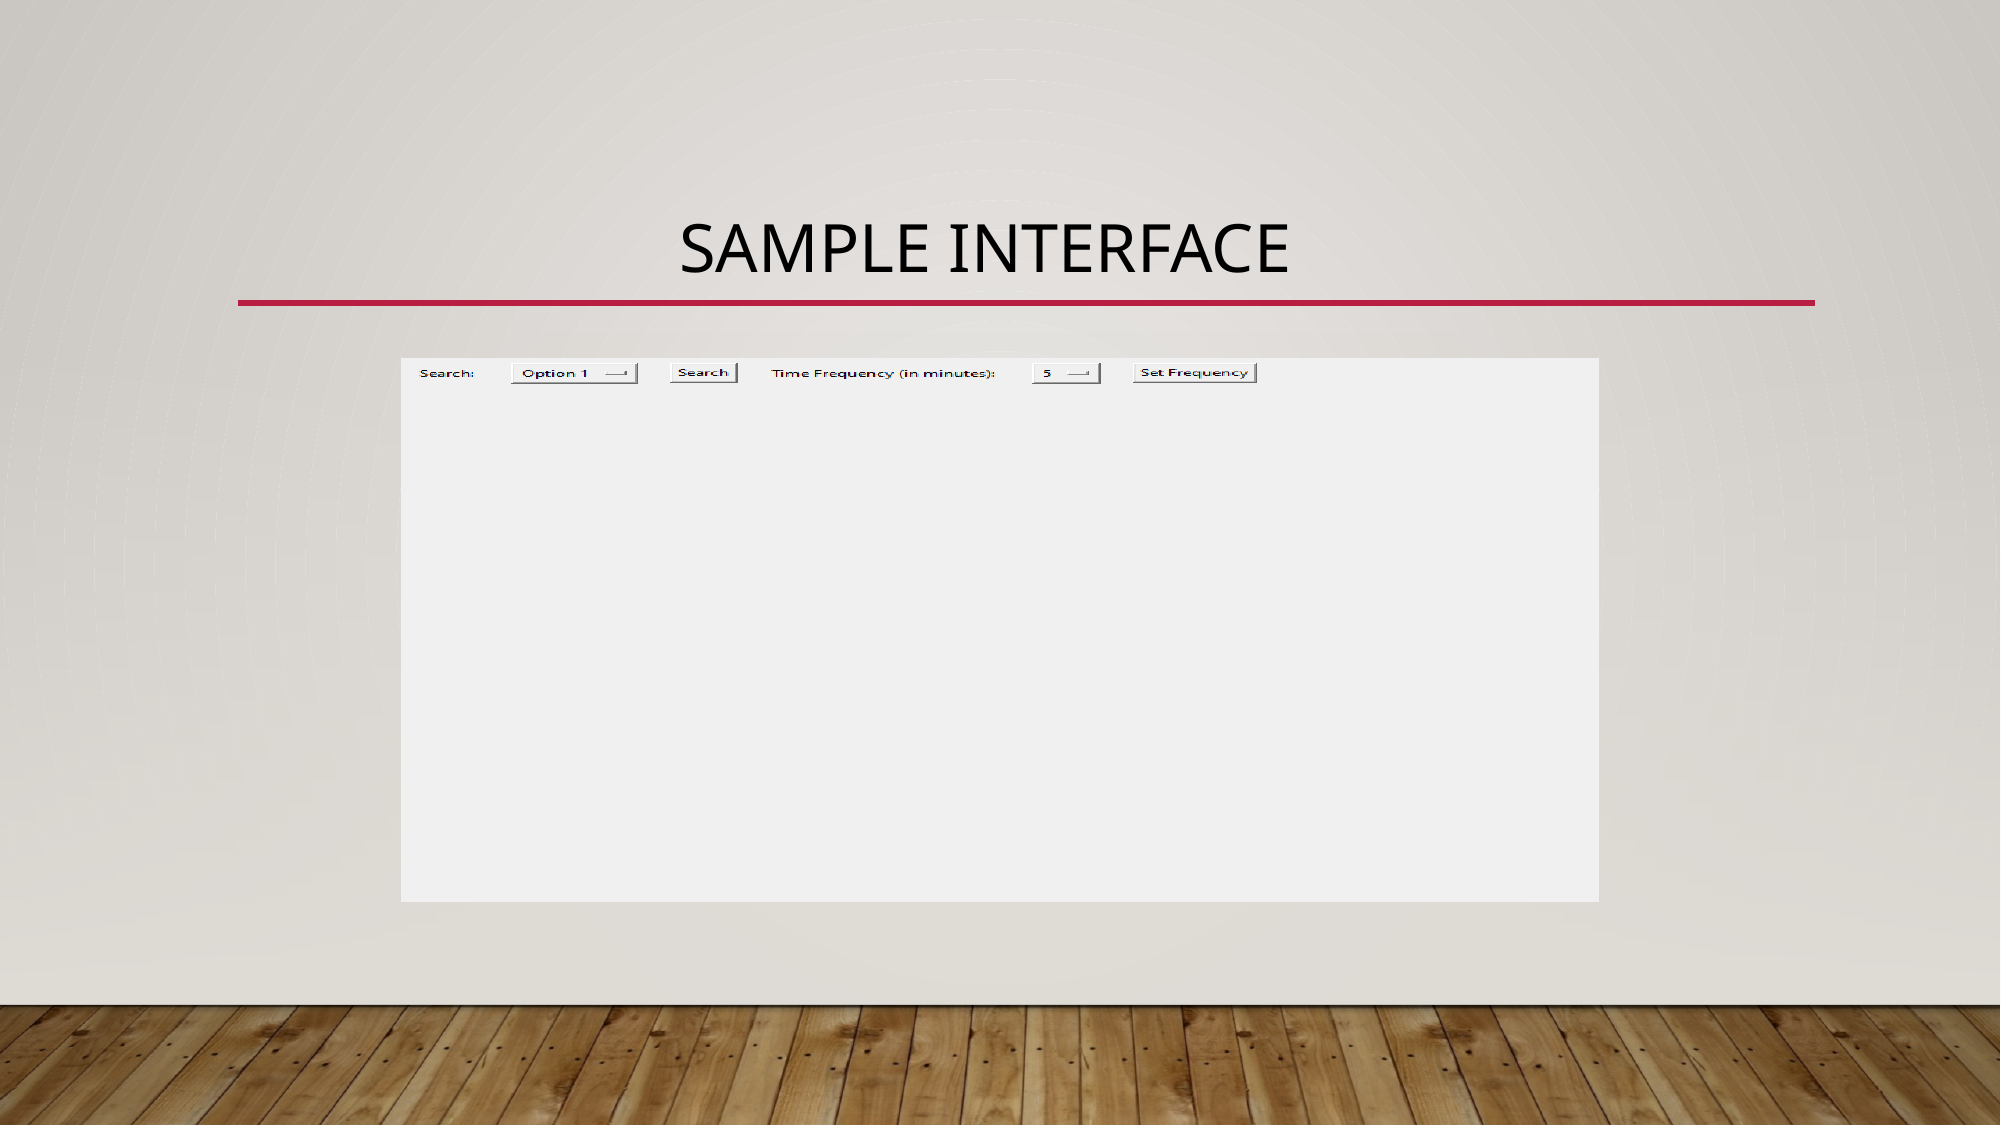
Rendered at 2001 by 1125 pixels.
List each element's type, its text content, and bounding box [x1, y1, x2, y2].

picture [0, 1005, 2000, 1125]
text_box SAMPLE INTERFACE [664, 198, 1307, 293]
picture [401, 358, 1599, 902]
